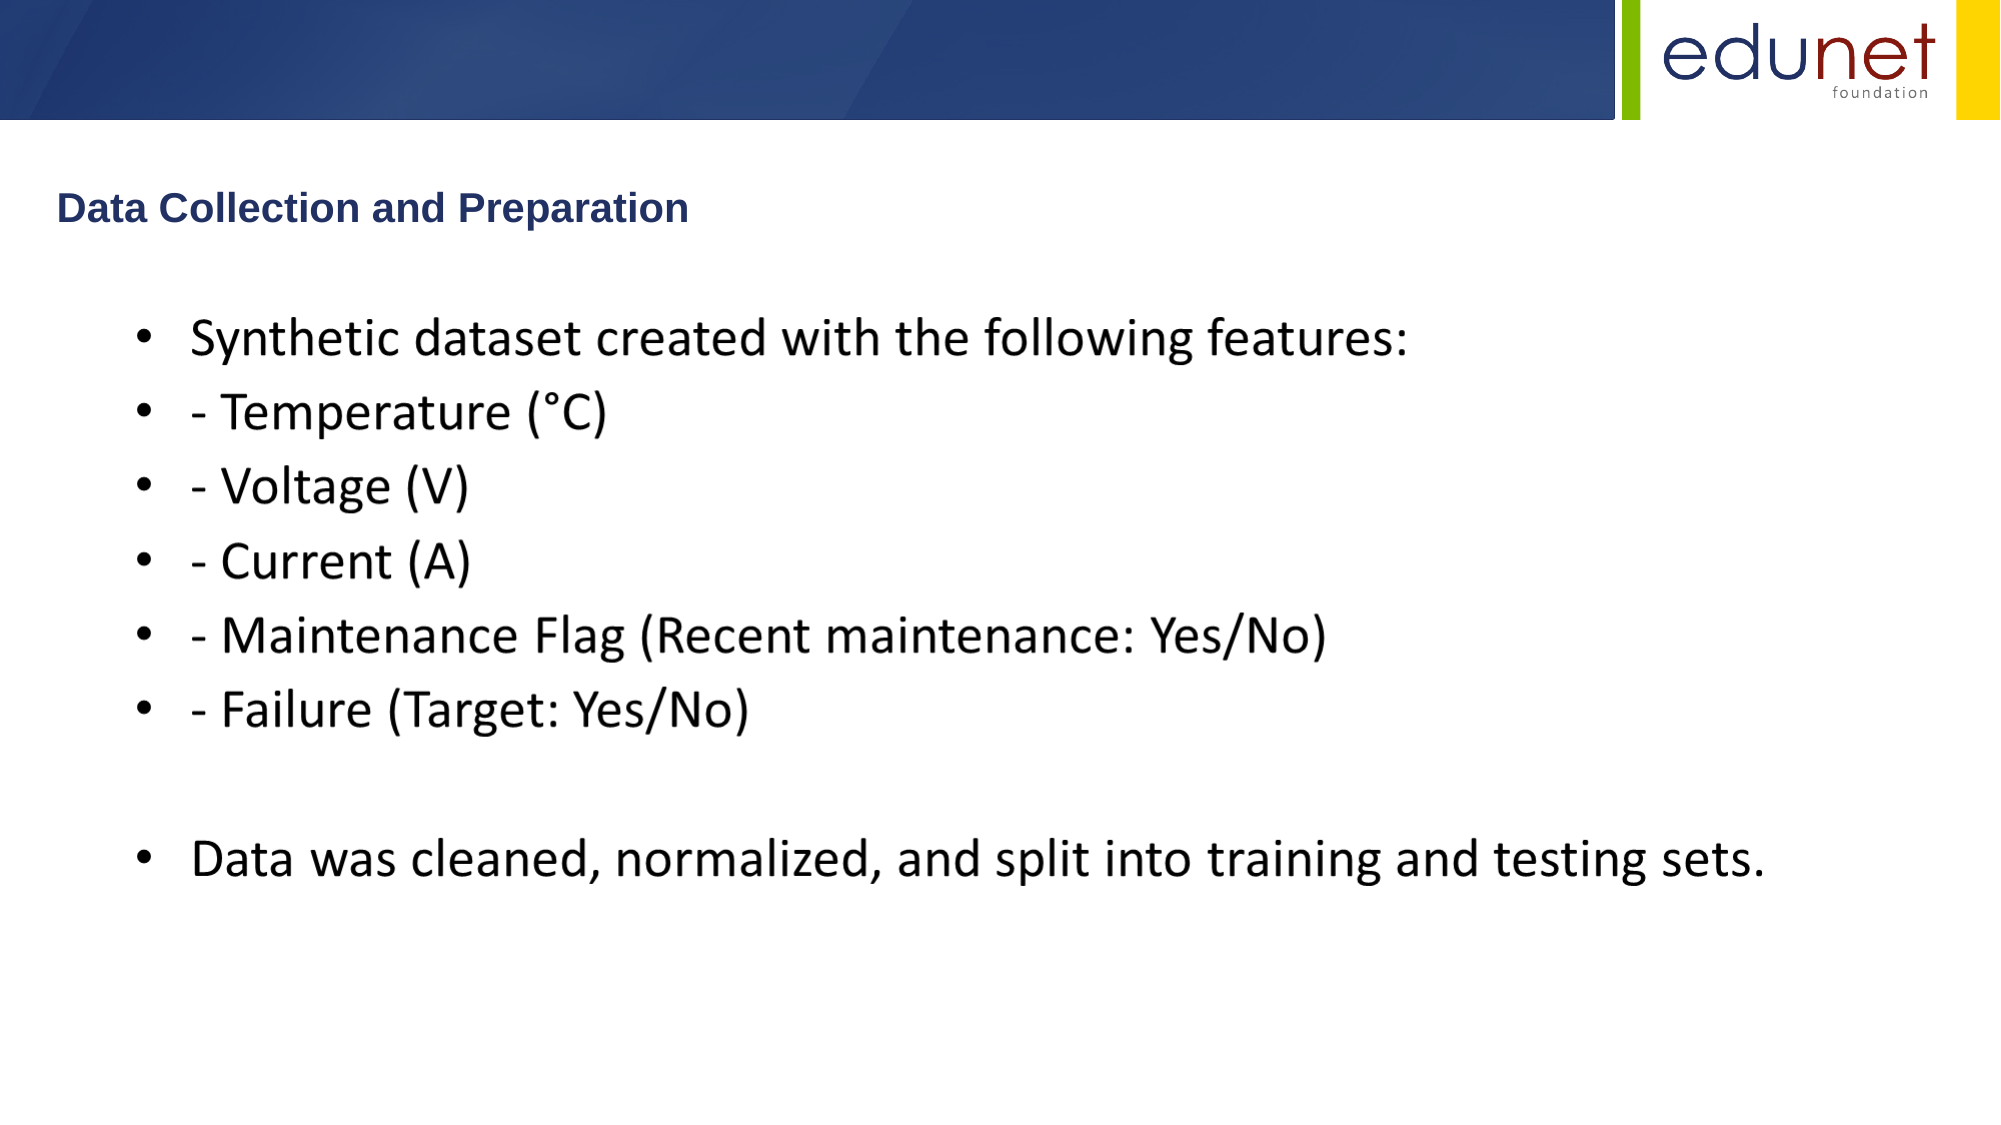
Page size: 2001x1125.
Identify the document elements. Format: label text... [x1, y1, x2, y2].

picture [1652, 12, 1948, 108]
text_box Data Collection and Preparation [41, 172, 1043, 238]
picture [102, 286, 1800, 926]
